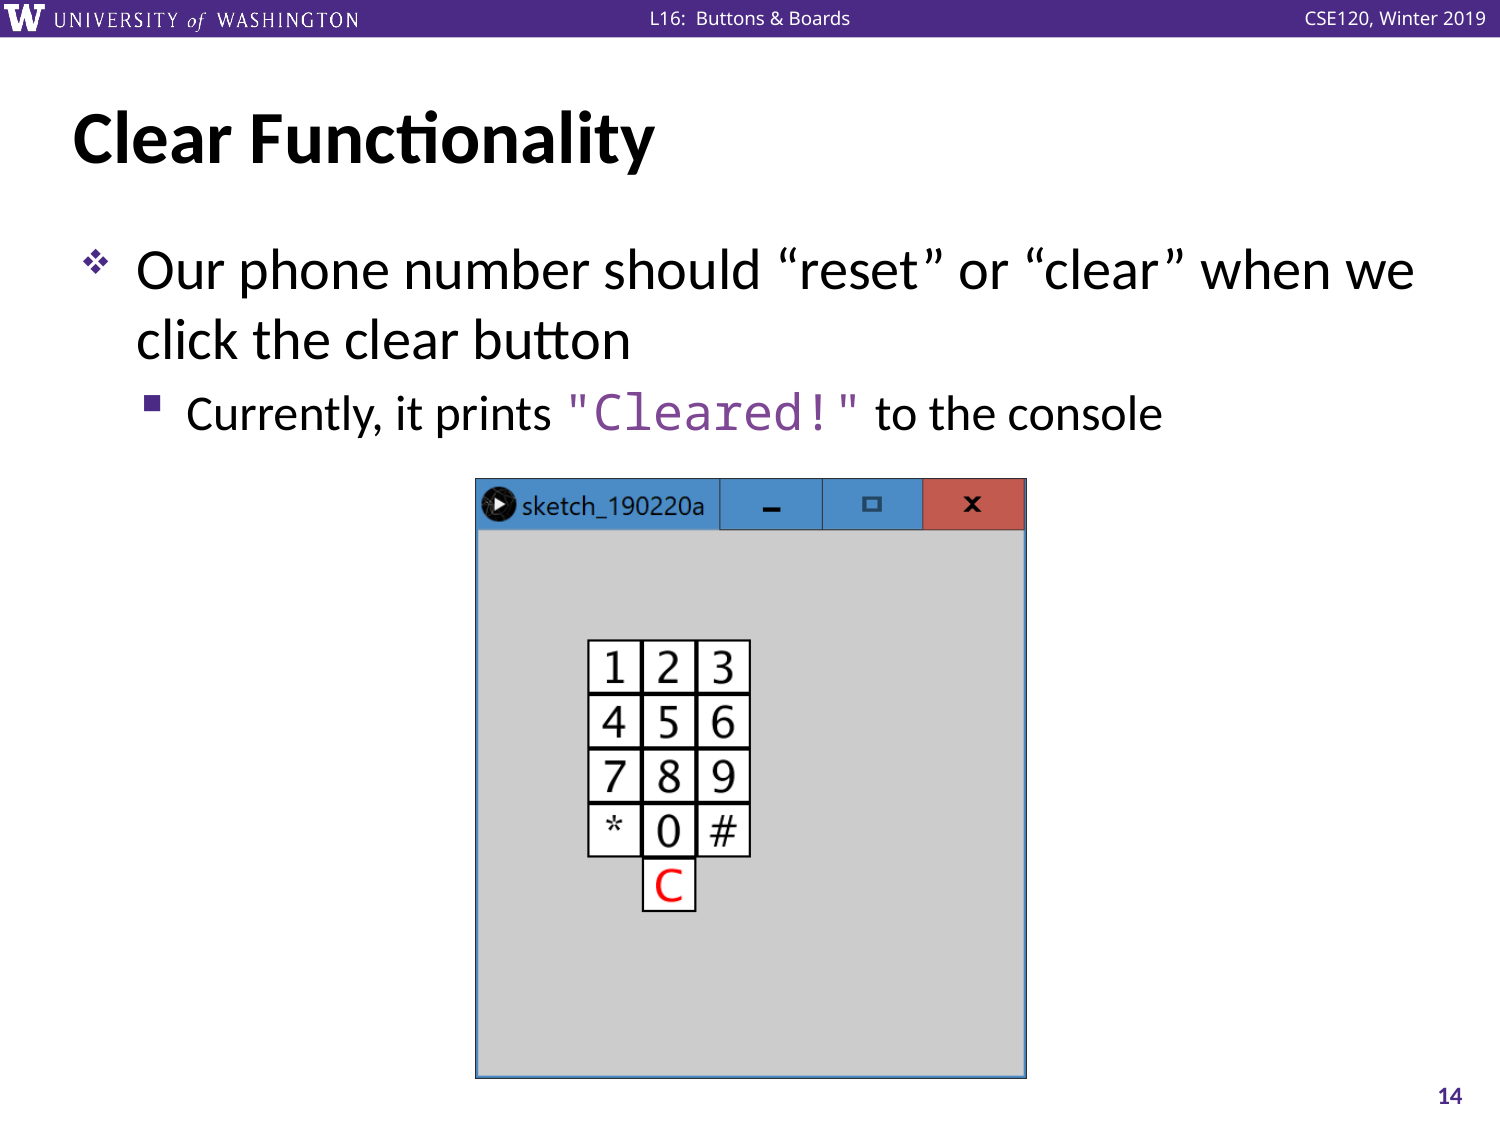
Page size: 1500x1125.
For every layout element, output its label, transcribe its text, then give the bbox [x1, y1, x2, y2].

picture [4, 4, 358, 32]
picture [475, 478, 1027, 1080]
slide_number 14 [1400, 1065, 1500, 1125]
title Clear Functionality [58, 71, 1438, 197]
list Our phone number should “reset” or “clear” when we click the clear button Currently, it prints "Cleared!" to the console [64, 223, 1438, 1040]
